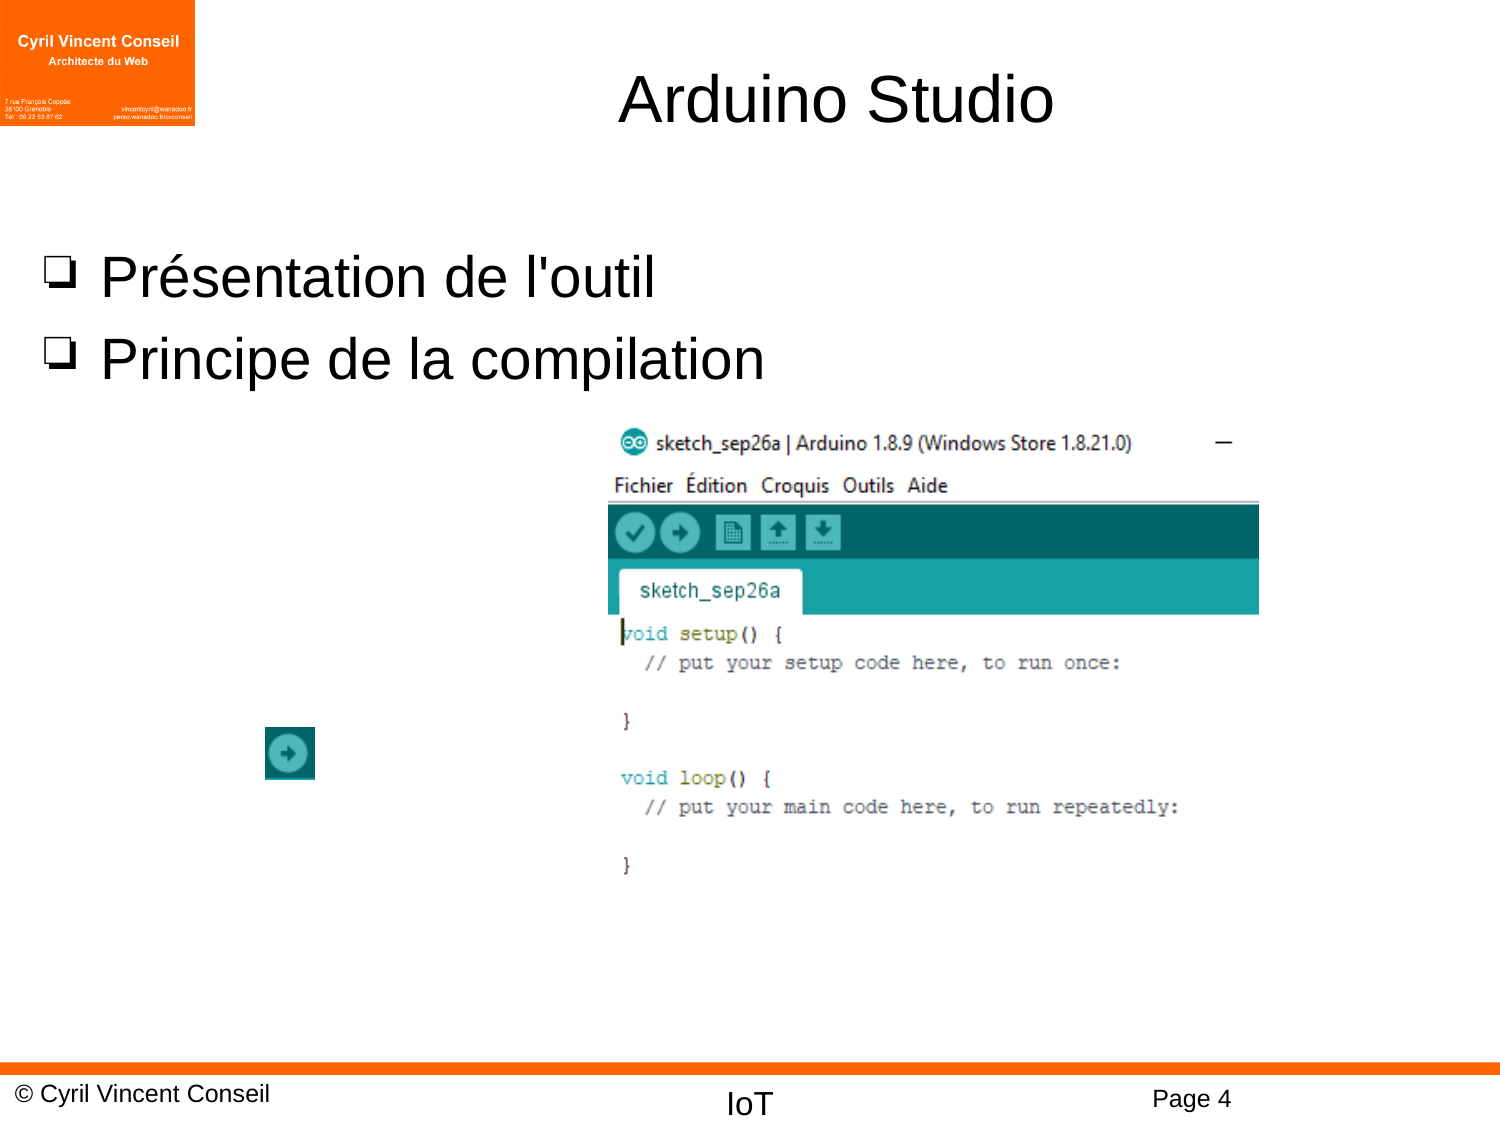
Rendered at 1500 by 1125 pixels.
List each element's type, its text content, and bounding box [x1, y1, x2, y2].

picture [0, 0, 195, 126]
title Arduino Studio [194, 2, 1480, 190]
list Présentation de l'outil Principe de la compilation [29, 231, 1468, 1059]
picture [608, 420, 1259, 1012]
picture [265, 727, 315, 780]
